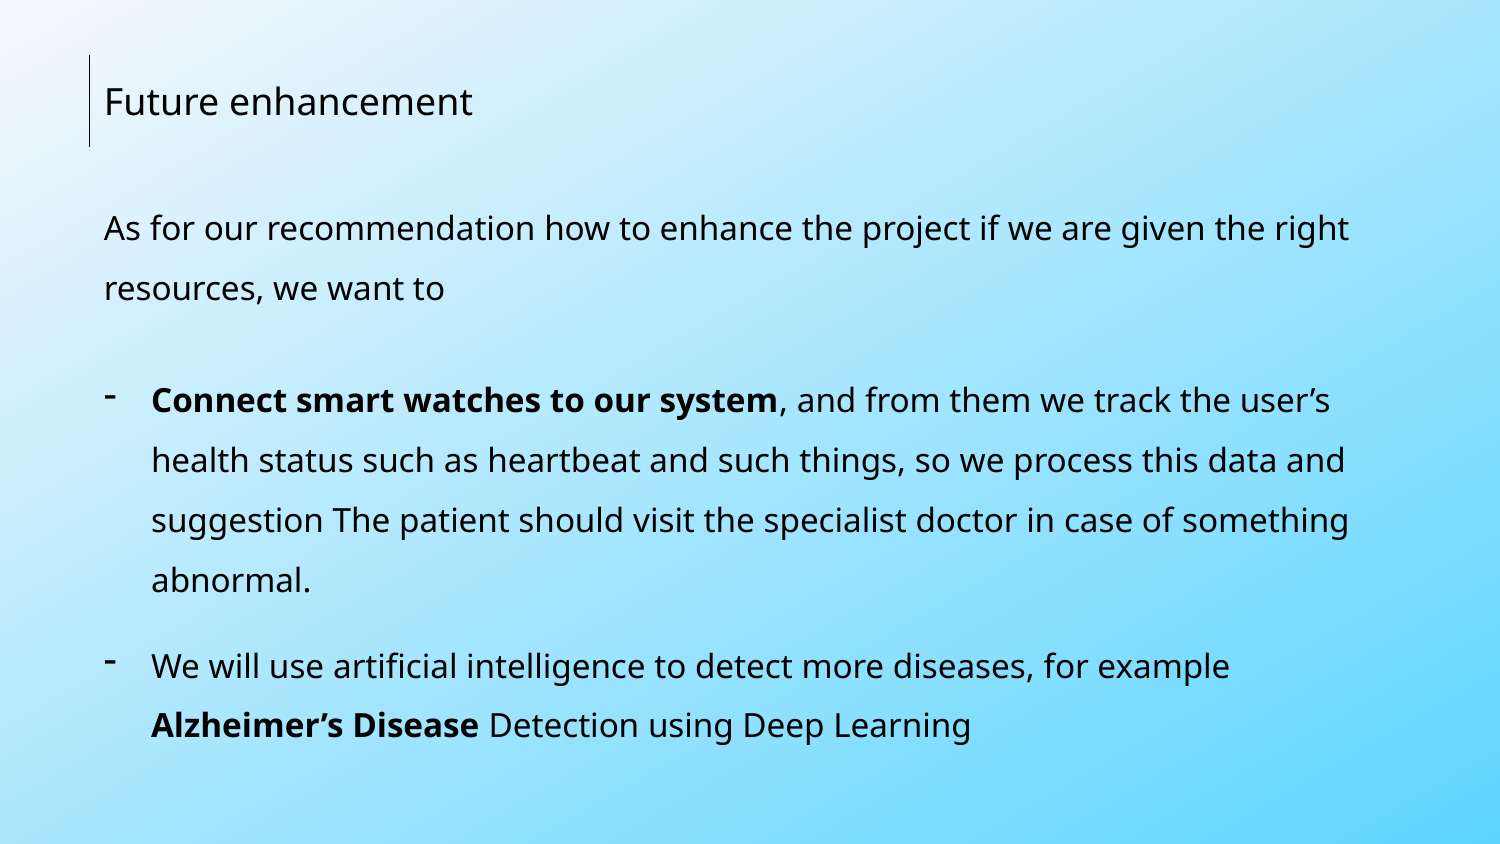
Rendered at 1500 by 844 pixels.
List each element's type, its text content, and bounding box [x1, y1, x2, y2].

text_box As for our recommendation how to enhance the project if we are given the right resources, we want to Connect smart watches to our system, and from them we track the user’s health status such as heartbeat and such things, so we process this data and suggestion The patient should visit the specialist doctor in case of something abnormal. We will use artificial intelligence to detect more diseases, for example Alzheimer’s Disease Detection using Deep Learning [89, 179, 1436, 752]
text_box Future enhancement [90, 70, 784, 131]
